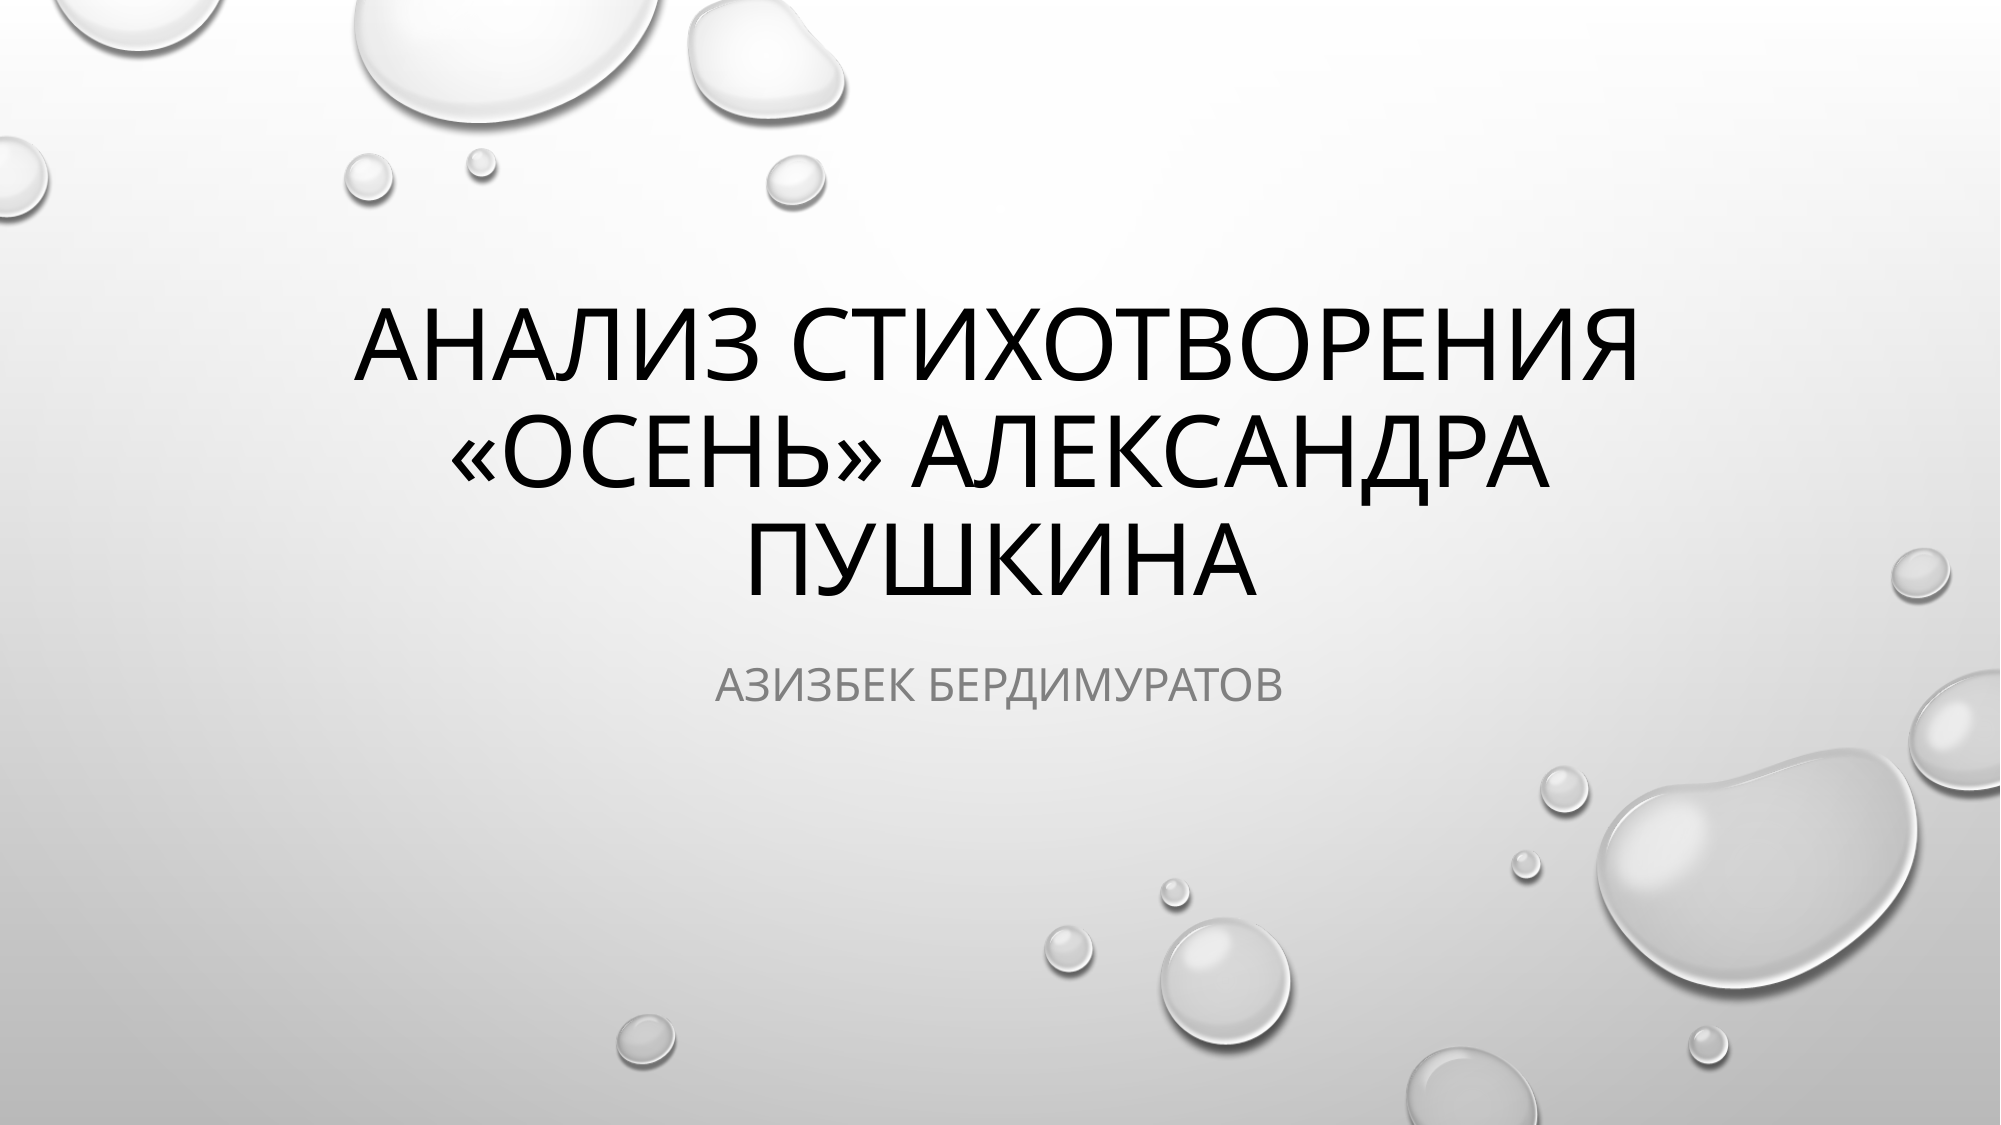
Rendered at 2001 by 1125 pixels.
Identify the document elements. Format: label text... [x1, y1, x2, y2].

subtitle Азизбек Бердимуратов [287, 637, 1713, 863]
picture [0, 0, 2000, 1125]
title Анализ стихотворения «Осень» Александра Пушкина [287, 213, 1713, 625]
